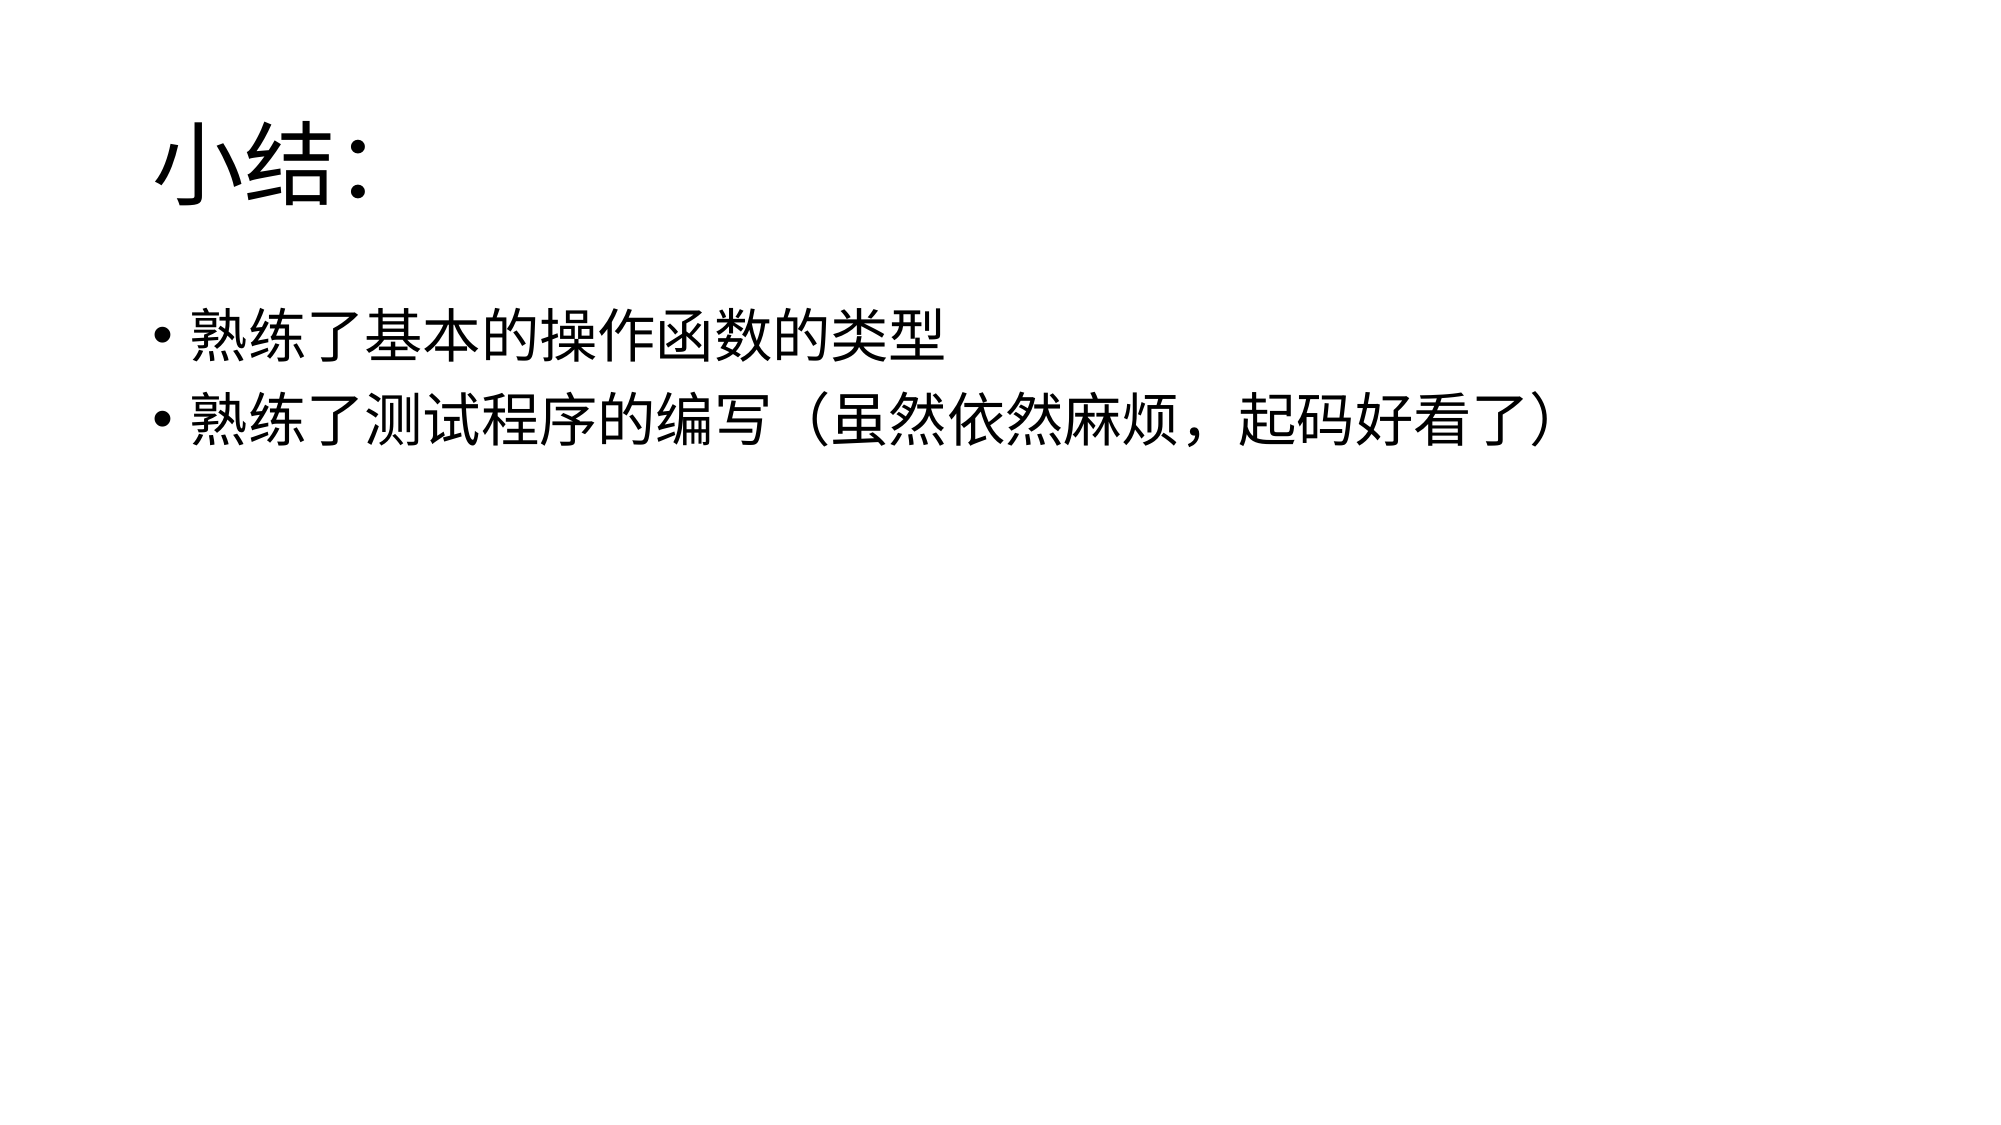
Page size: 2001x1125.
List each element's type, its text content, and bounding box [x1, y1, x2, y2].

list 熟练了基本的操作函数的类型 熟练了测试程序的编写（虽然依然麻烦，起码好看了） [137, 299, 1863, 1014]
title 小结： [137, 59, 1863, 278]
